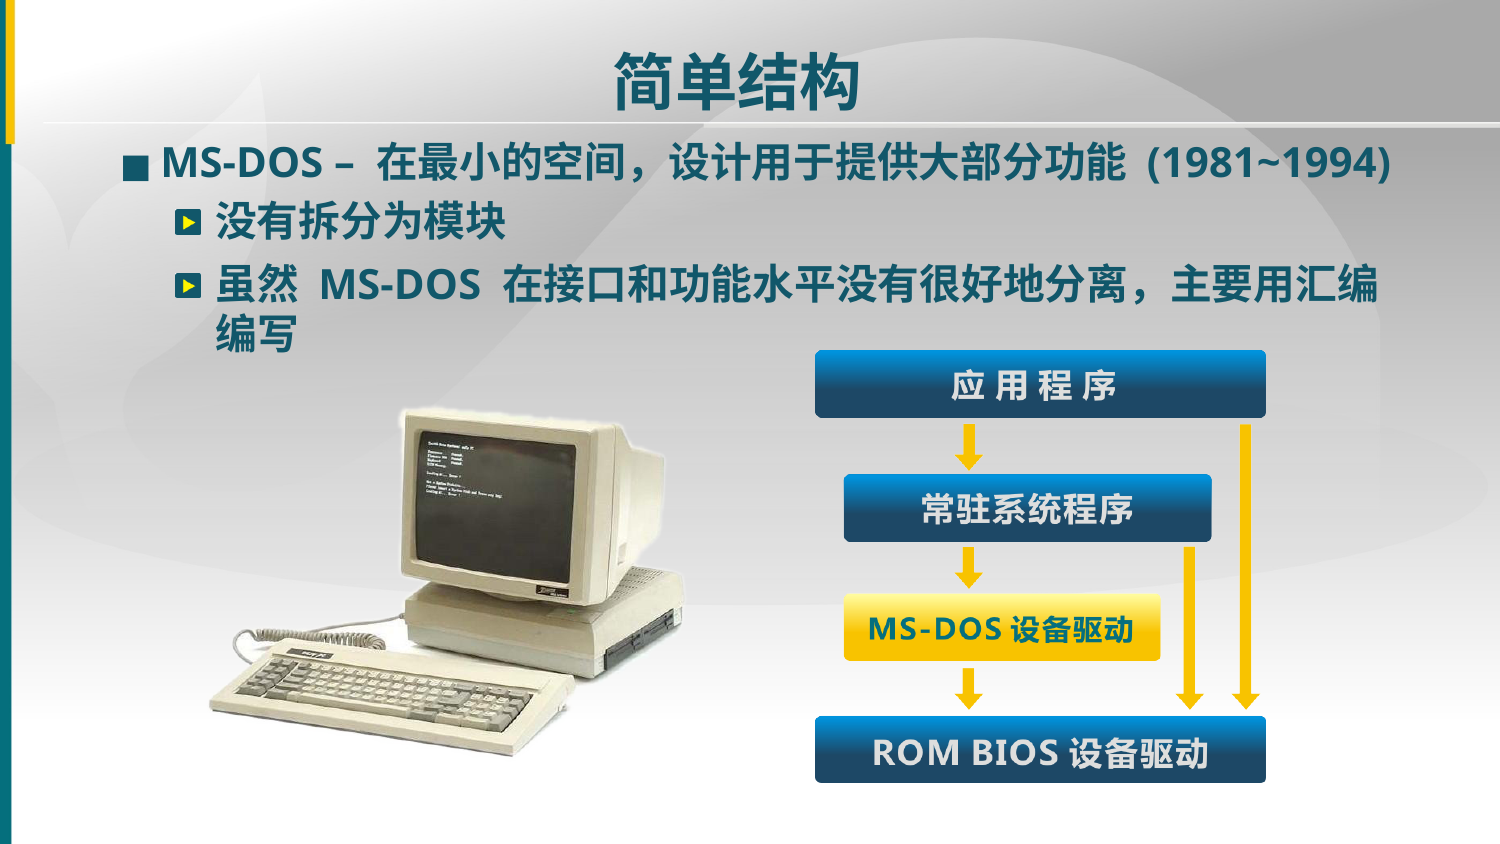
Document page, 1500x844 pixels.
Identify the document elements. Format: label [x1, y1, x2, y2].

text_box [105, 34, 1454, 783]
picture [0, 0, 1500, 844]
